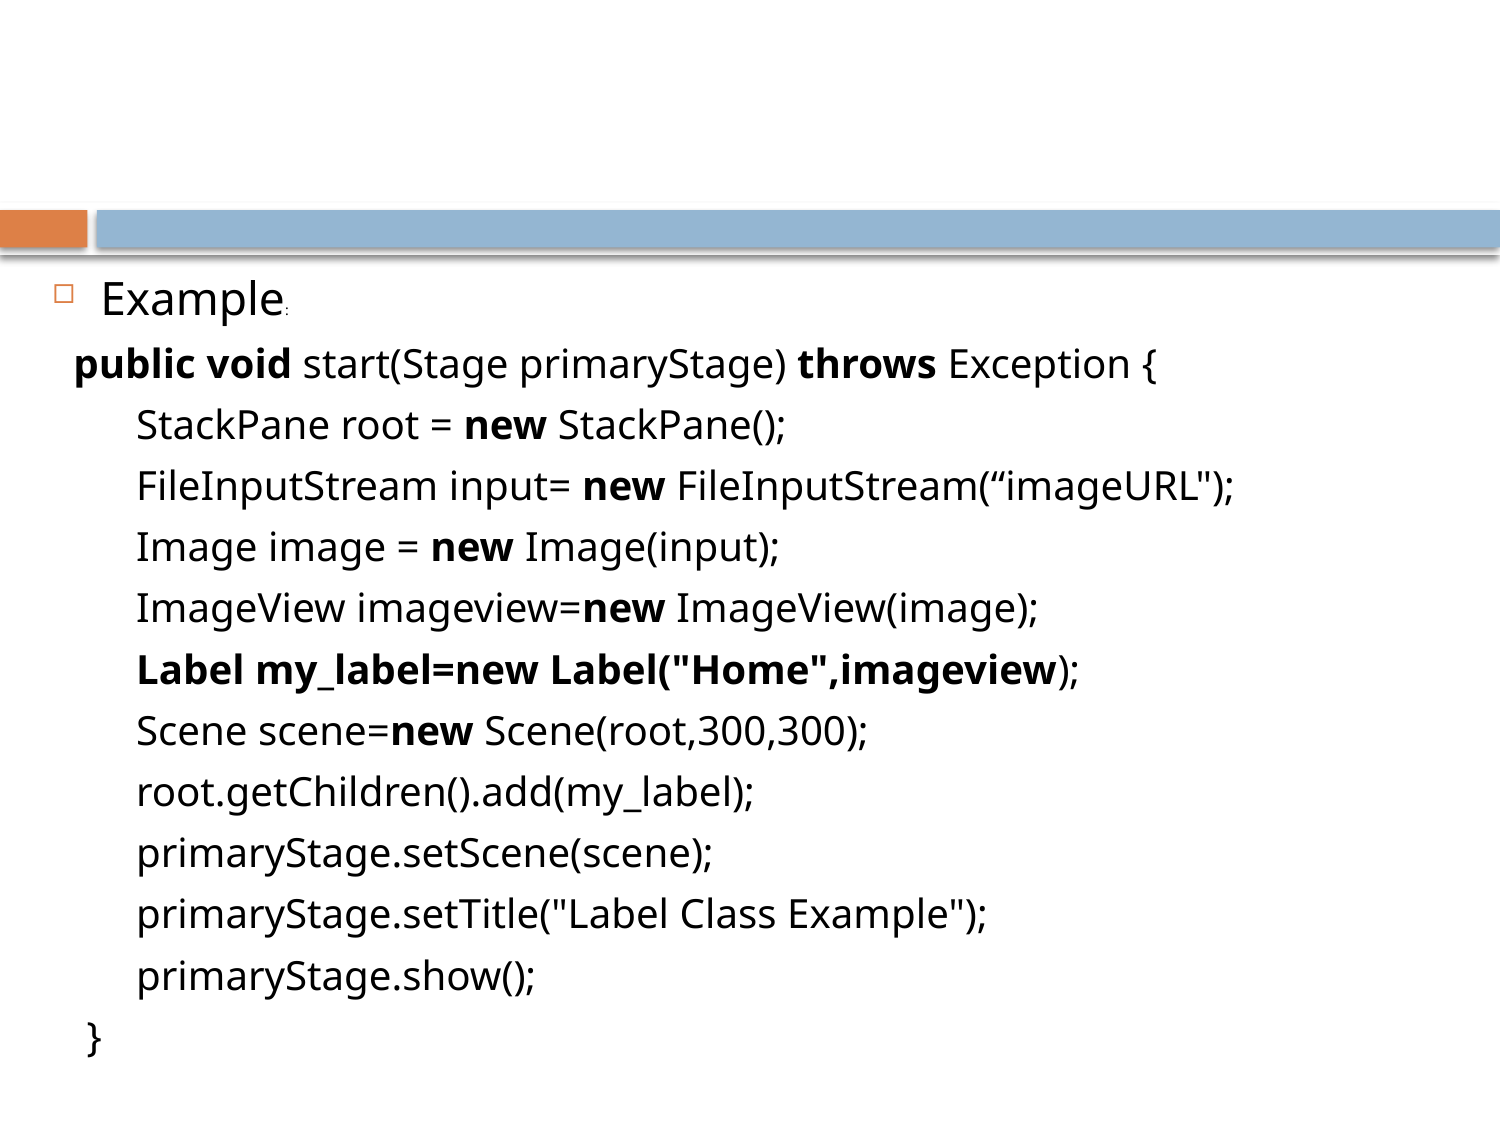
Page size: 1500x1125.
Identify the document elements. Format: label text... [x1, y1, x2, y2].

list Example: public void start(Stage primaryStage) throws Exception { StackPane root = new StackPane(); FileInputStream input= new FileInputStream(“imageURL"); Image image = new Image(input); ImageView imageview=new ImageView(image); Label my_label=new Label("Home",imageview); Scene scene=new Scene(root,300,300); root.getChildren().add(my_label); primaryStage.setScene(scene); primaryStage.setTitle("Label Class Example"); primaryStage.show(); } [37, 262, 1463, 1088]
